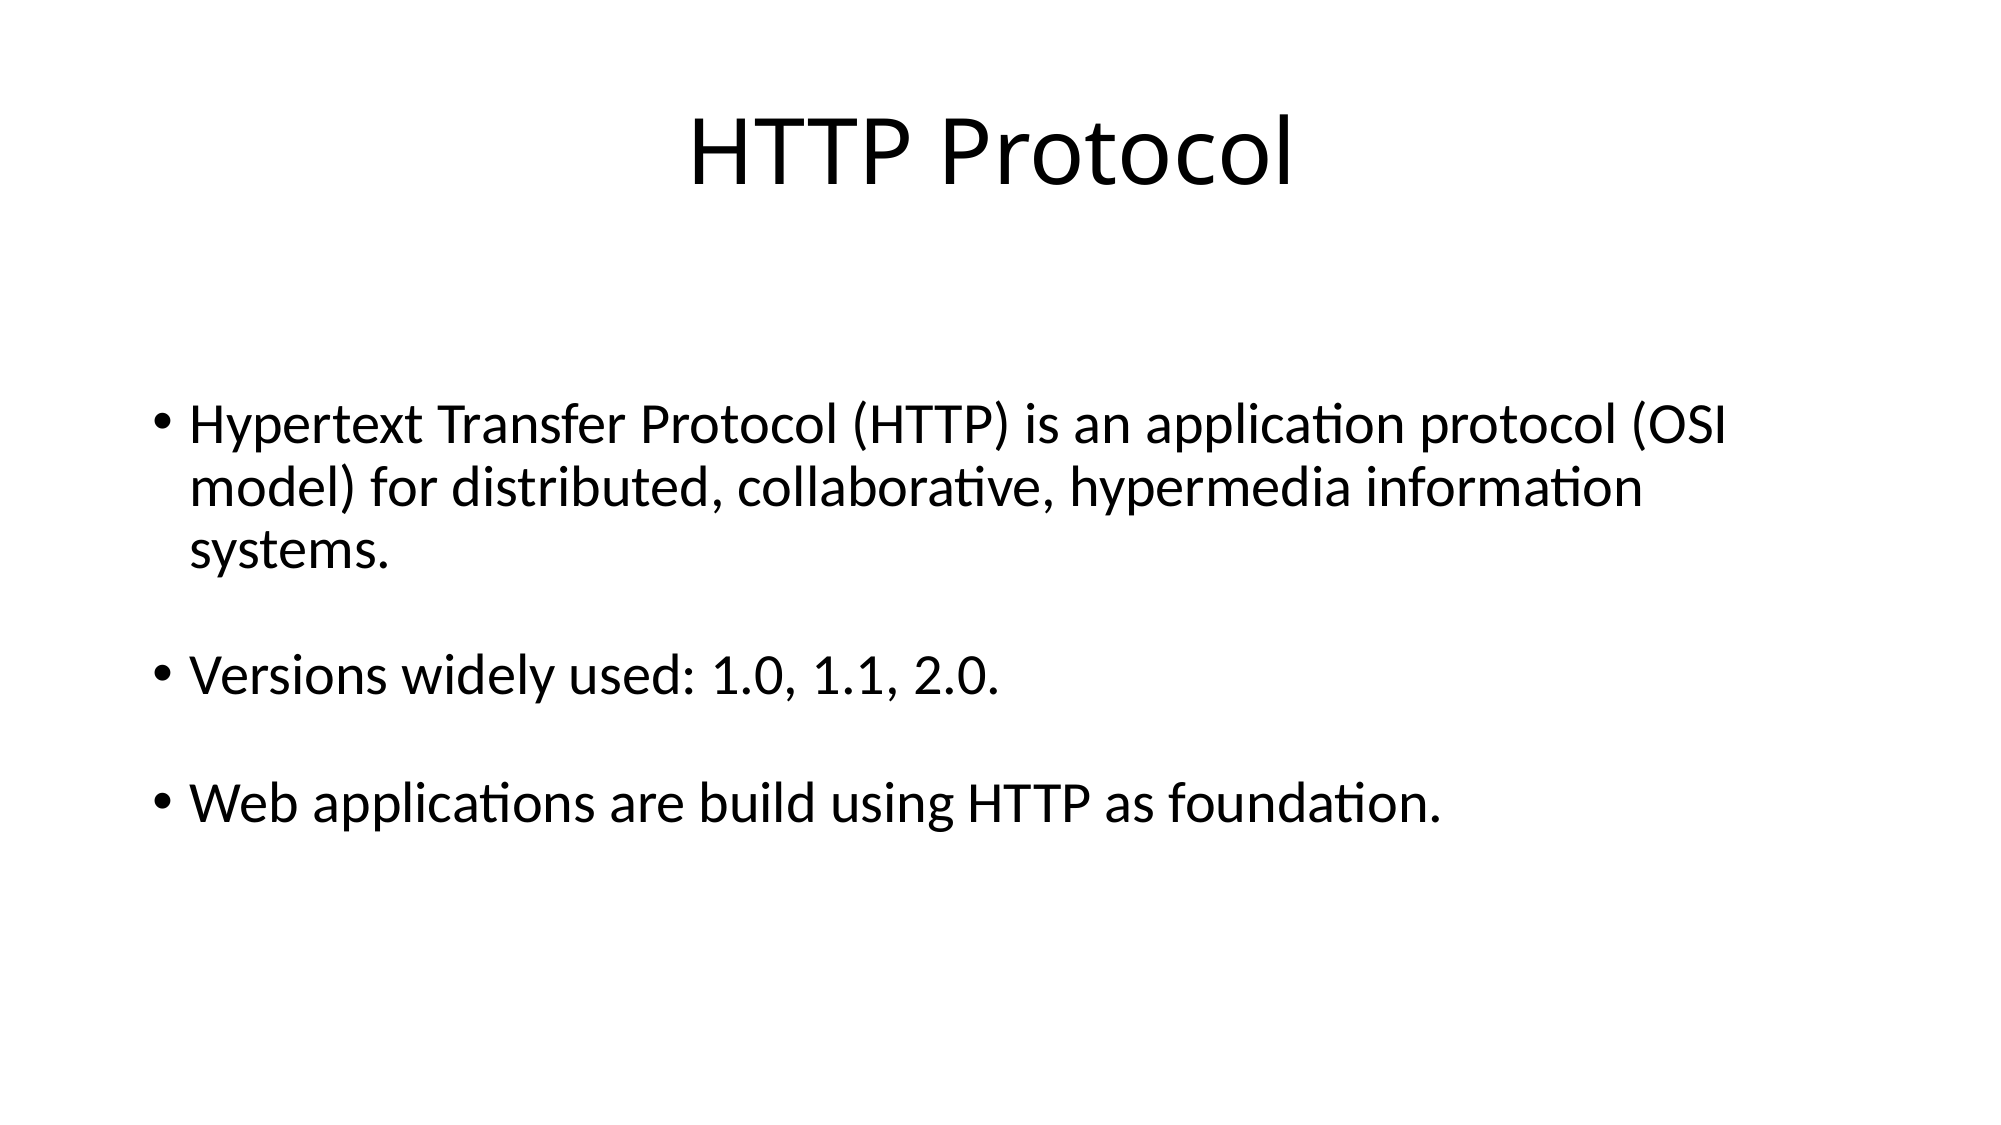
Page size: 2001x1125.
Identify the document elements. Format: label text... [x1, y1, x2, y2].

text_box Versions widely used: 1.0, 1.1, 2.0. [137, 636, 1863, 766]
title HTTP Protocol [671, 46, 2000, 264]
text_box Web applications are build using HTTP as foundation. [137, 766, 1863, 884]
list Hypertext Transfer Protocol (HTTP) is an application protocol (OSI model) for distributed, collaborative, hypermedia information systems. [137, 385, 1863, 596]
